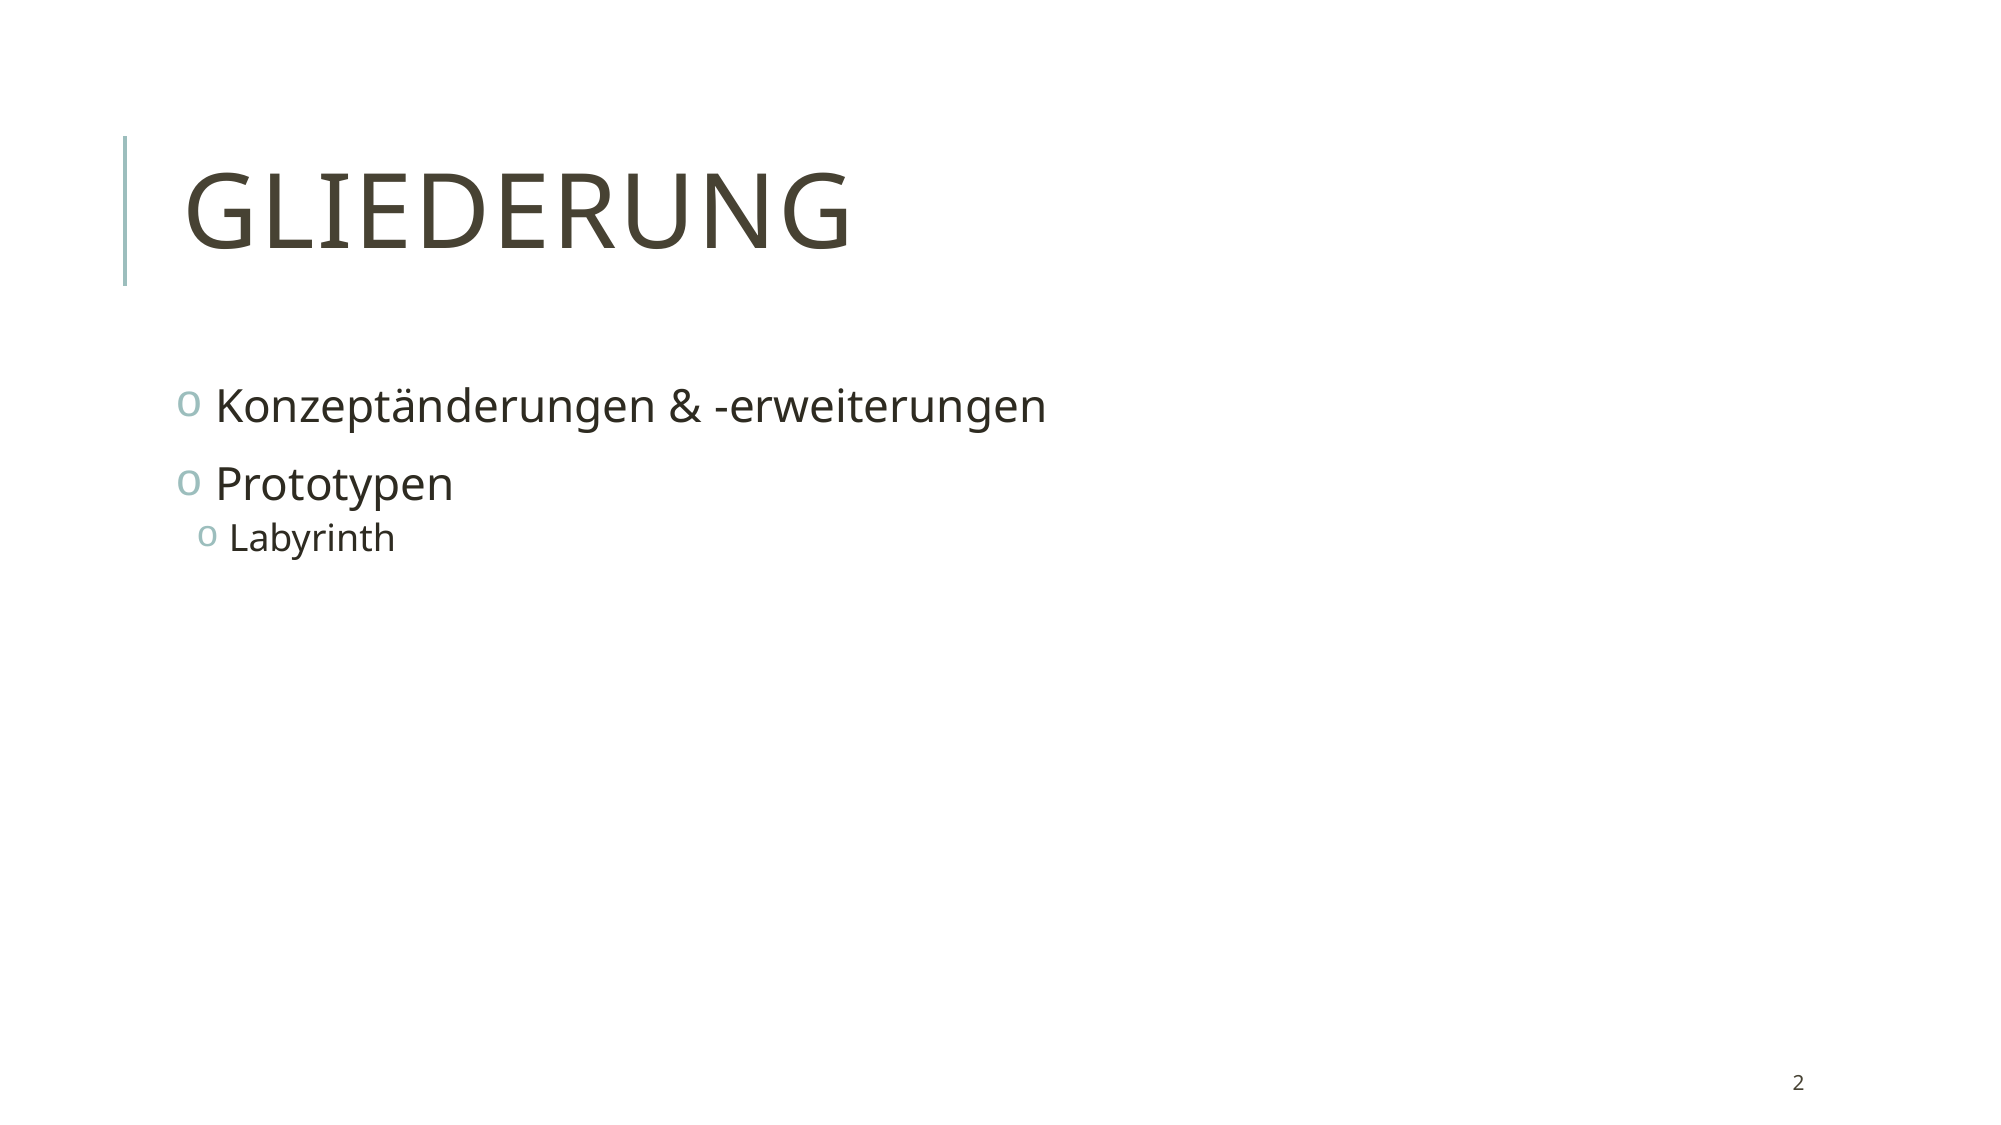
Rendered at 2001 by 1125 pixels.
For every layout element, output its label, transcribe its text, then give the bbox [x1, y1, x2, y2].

title Gliederung [168, 96, 1763, 342]
slide_number 2 [1777, 1061, 1938, 1107]
list Konzeptänderungen & -erweiterungen Prototypen Labyrinth [168, 375, 1763, 1035]
